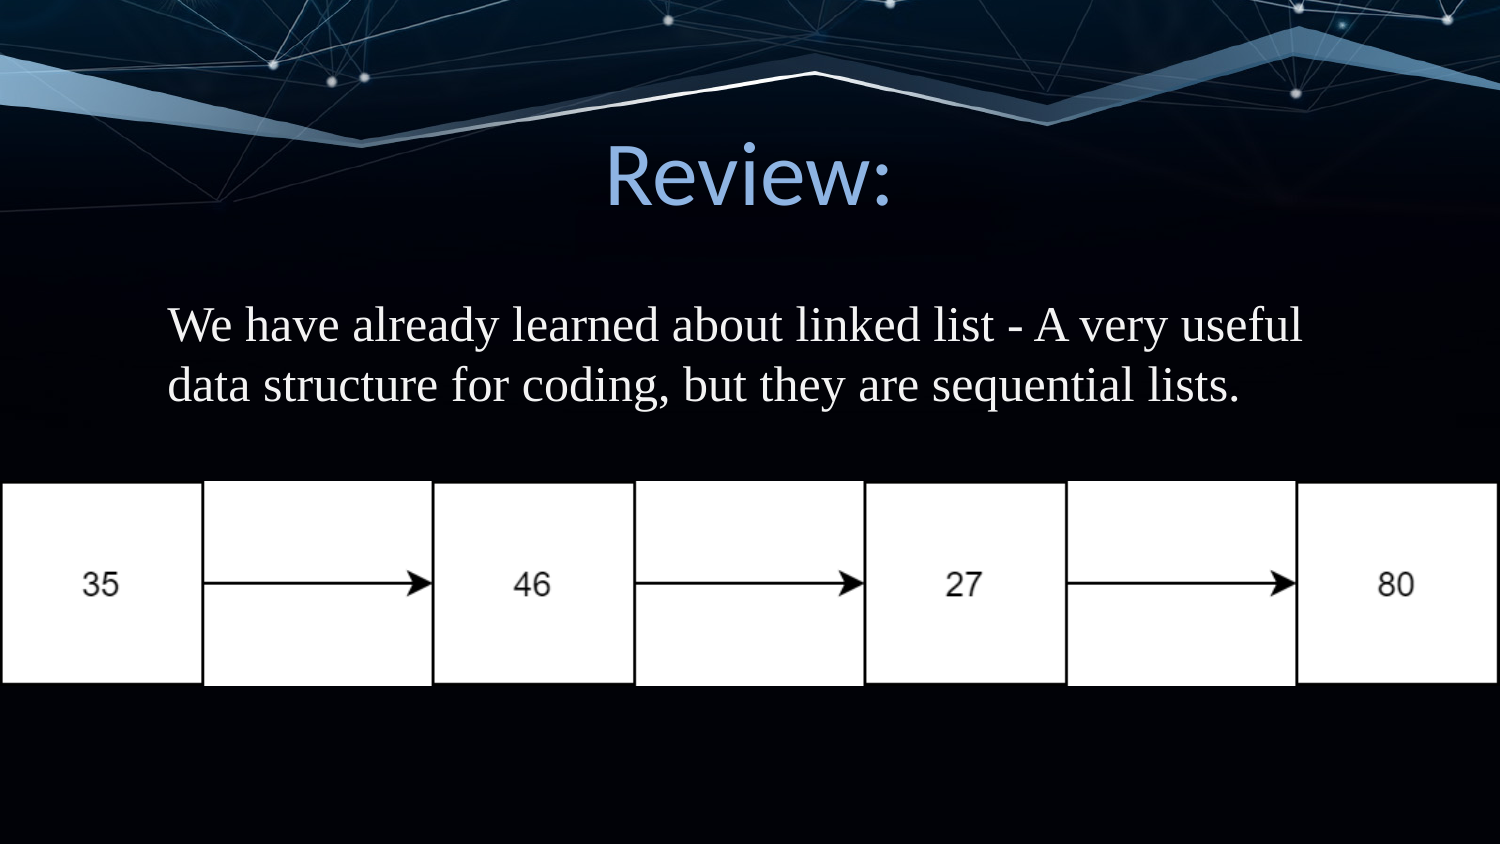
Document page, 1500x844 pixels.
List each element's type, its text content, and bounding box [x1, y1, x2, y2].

text_box We have already learned about linked list - A very useful data structure for coding, but they are sequential lists. [152, 284, 1371, 479]
picture [0, 0, 1500, 844]
title Review: [72, 105, 1428, 232]
